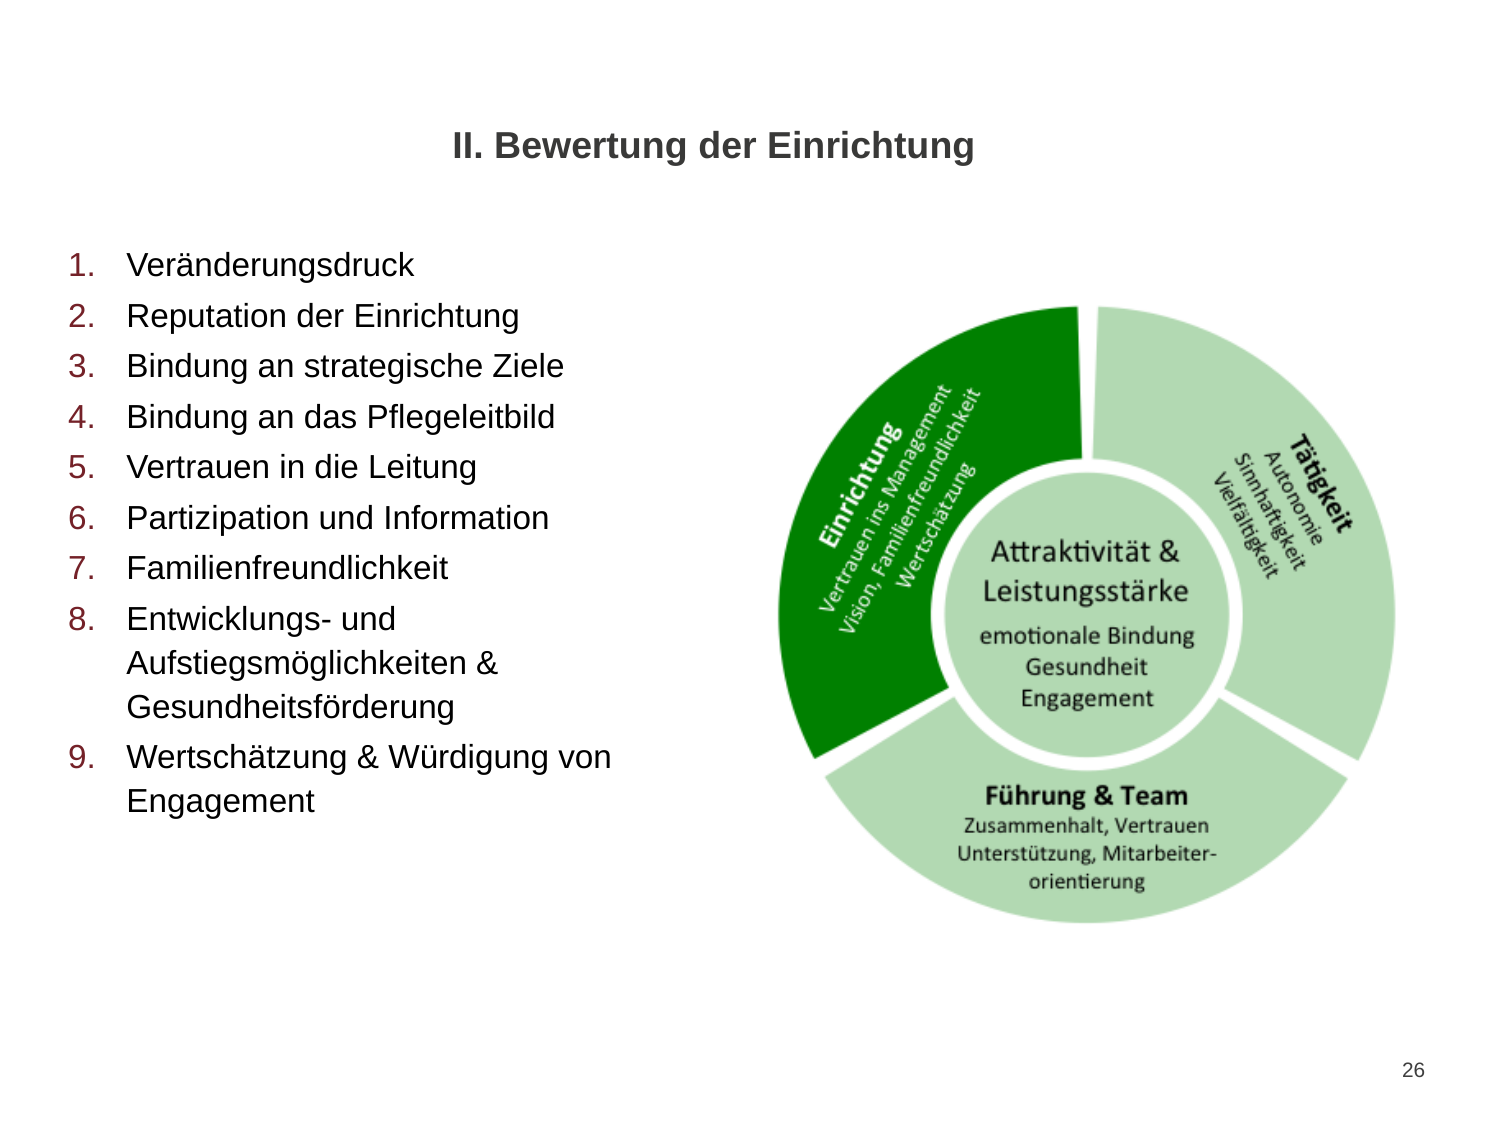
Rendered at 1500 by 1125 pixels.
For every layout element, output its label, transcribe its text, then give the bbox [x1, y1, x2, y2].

text_box II. Bewertung der Einrichtung [265, 113, 1164, 174]
text_box Veränderungsdruck Reputation der Einrichtung Bindung an strategische Ziele Bindung an das Pflegeleitbild Vertrauen in die Leitung Partizipation und Information Familienfreundlichkeit Entwicklungs- und Aufstiegsmöglichkeiten & Gesundheitsförderung Wertschätzung & Würdigung von Engagement [53, 231, 727, 1047]
slide_number 26 [1337, 1043, 1425, 1103]
picture [477, 148, 1500, 1036]
